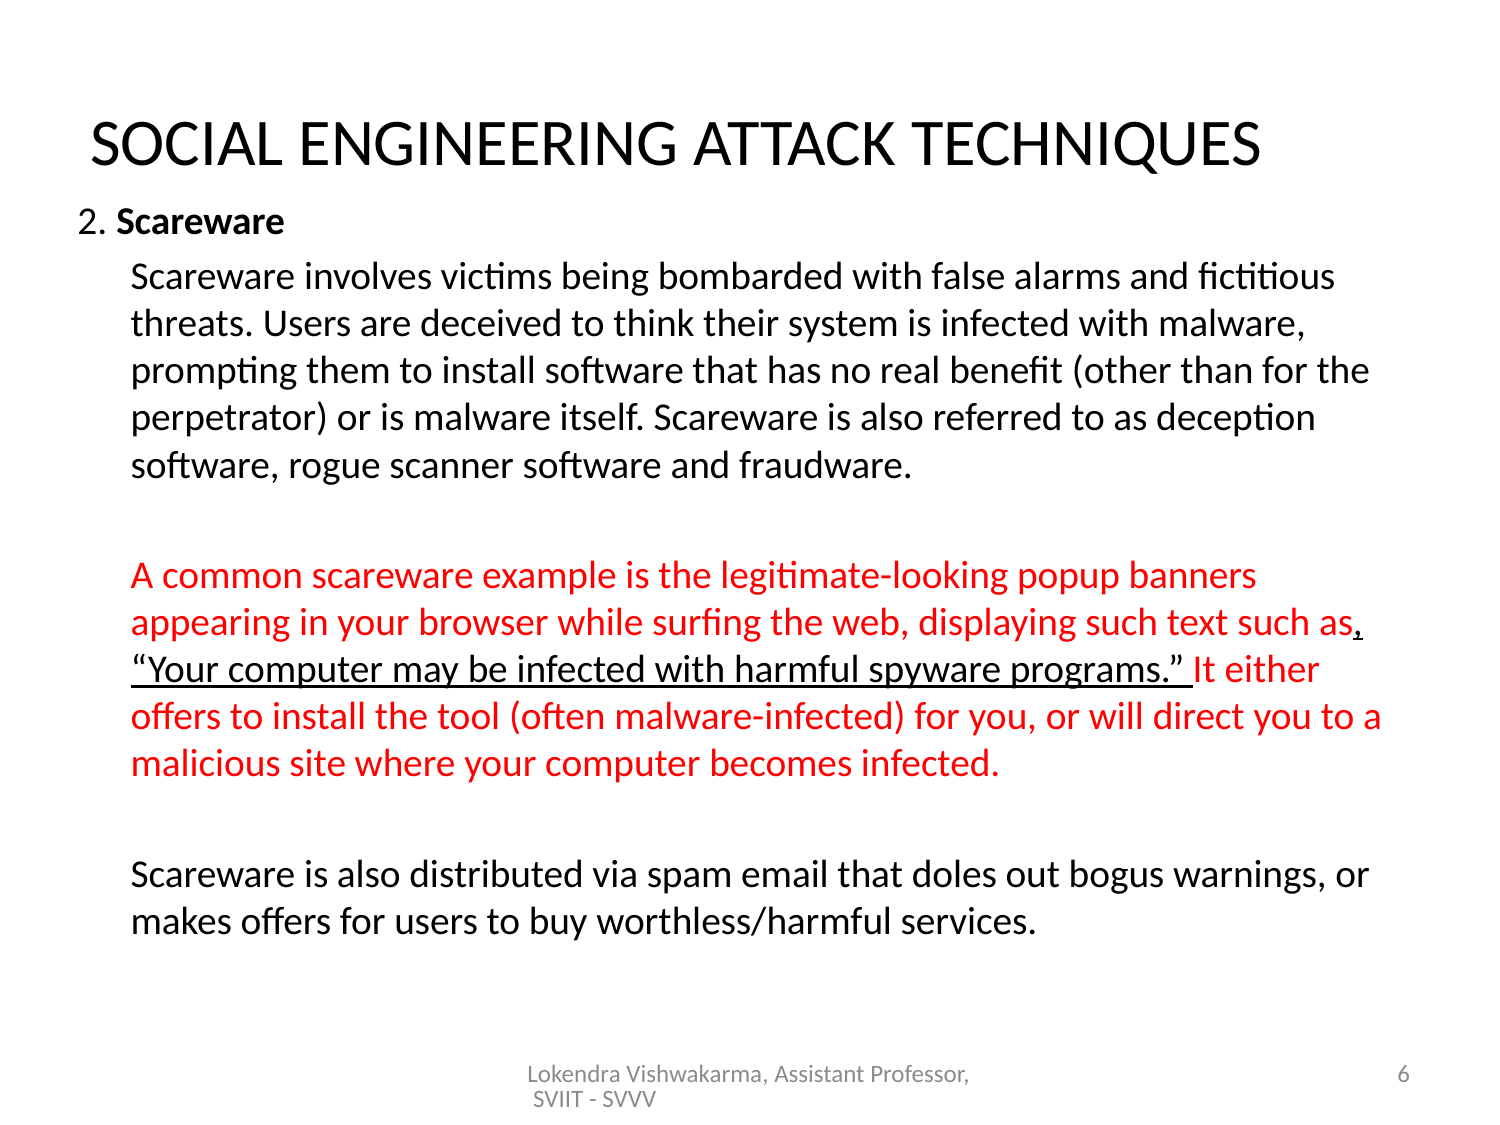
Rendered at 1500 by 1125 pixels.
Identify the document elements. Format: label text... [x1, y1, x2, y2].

title SOCIAL ENGINEERING ATTACK TECHNIQUES [75, 45, 1425, 233]
slide_number 6 [1074, 1042, 1425, 1103]
footer Lokendra Vishwakarma, Assistant Professor, SVIIT - SVVV [512, 1042, 988, 1103]
list 2. Scareware Scareware involves victims being bombarded with false alarms and fictitious threats. Users are deceived to think their system is infected with malware, prompting them to install software that has no real benefit (other than for the perpetrator) or is malware itself. Scareware is also referred to as deception software, rogue scanner software and fraudware. A common scareware example is the legitimate-looking popup banners appearing in your browser while surfing the web, displaying such text such as, “Your computer may be infected with harmful spyware programs.” It either offers to install the tool (often malware-infected) for you, or will direct you to a malicious site where your computer becomes infected. Scareware is also distributed via spam email that doles out bogus warnings, or makes offers for users to buy worthless/harmful services. [62, 187, 1413, 963]
